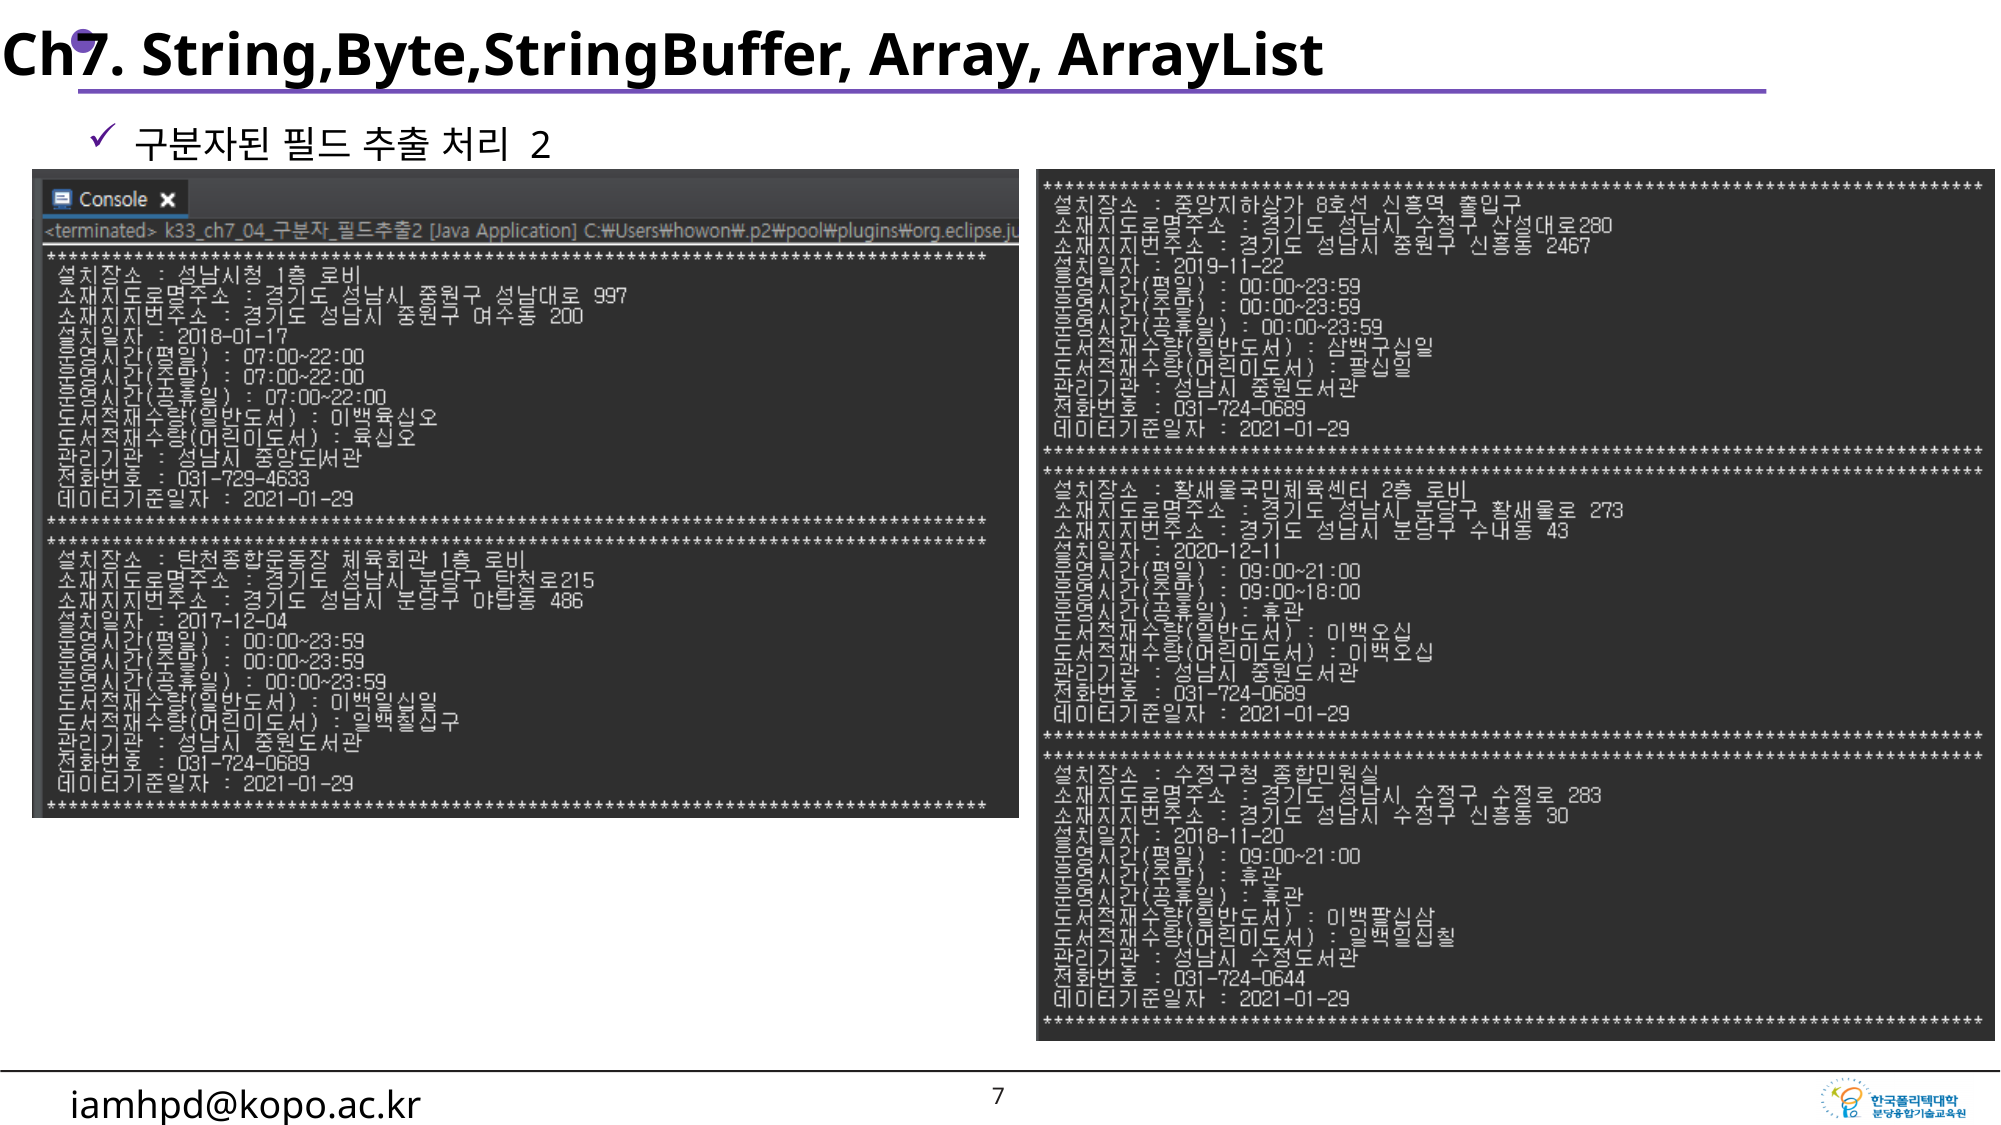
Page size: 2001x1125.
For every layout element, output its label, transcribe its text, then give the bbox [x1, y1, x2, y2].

text_box 7 [952, 1072, 1045, 1123]
picture [31, 169, 1019, 819]
picture [1816, 1073, 1974, 1125]
text_box Ch7. String,Byte,StringBuffer, Array, ArrayList [0, 0, 1343, 135]
picture [1036, 169, 1995, 1041]
text_box 구분자된 필드 추출 처리 2 [72, 100, 1082, 174]
text_box [1343, 0, 1758, 114]
